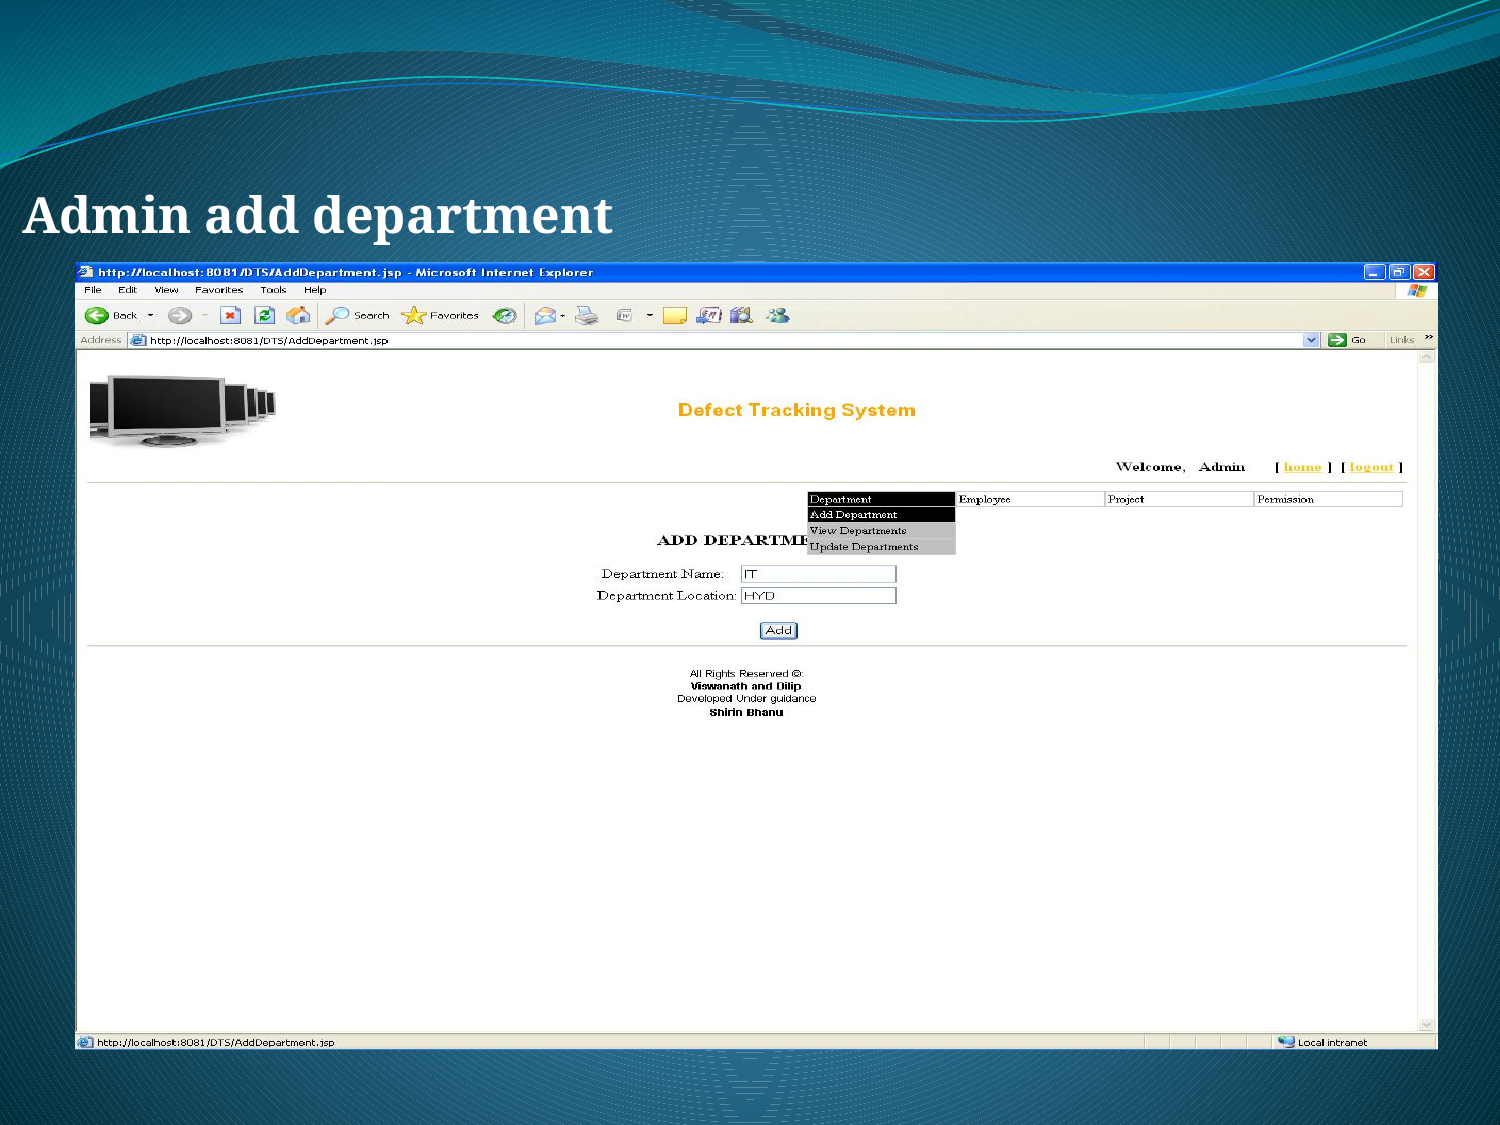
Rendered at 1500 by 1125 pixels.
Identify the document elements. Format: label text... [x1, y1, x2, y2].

text_box Admin add department [7, 175, 629, 311]
picture [74, 262, 1438, 1051]
